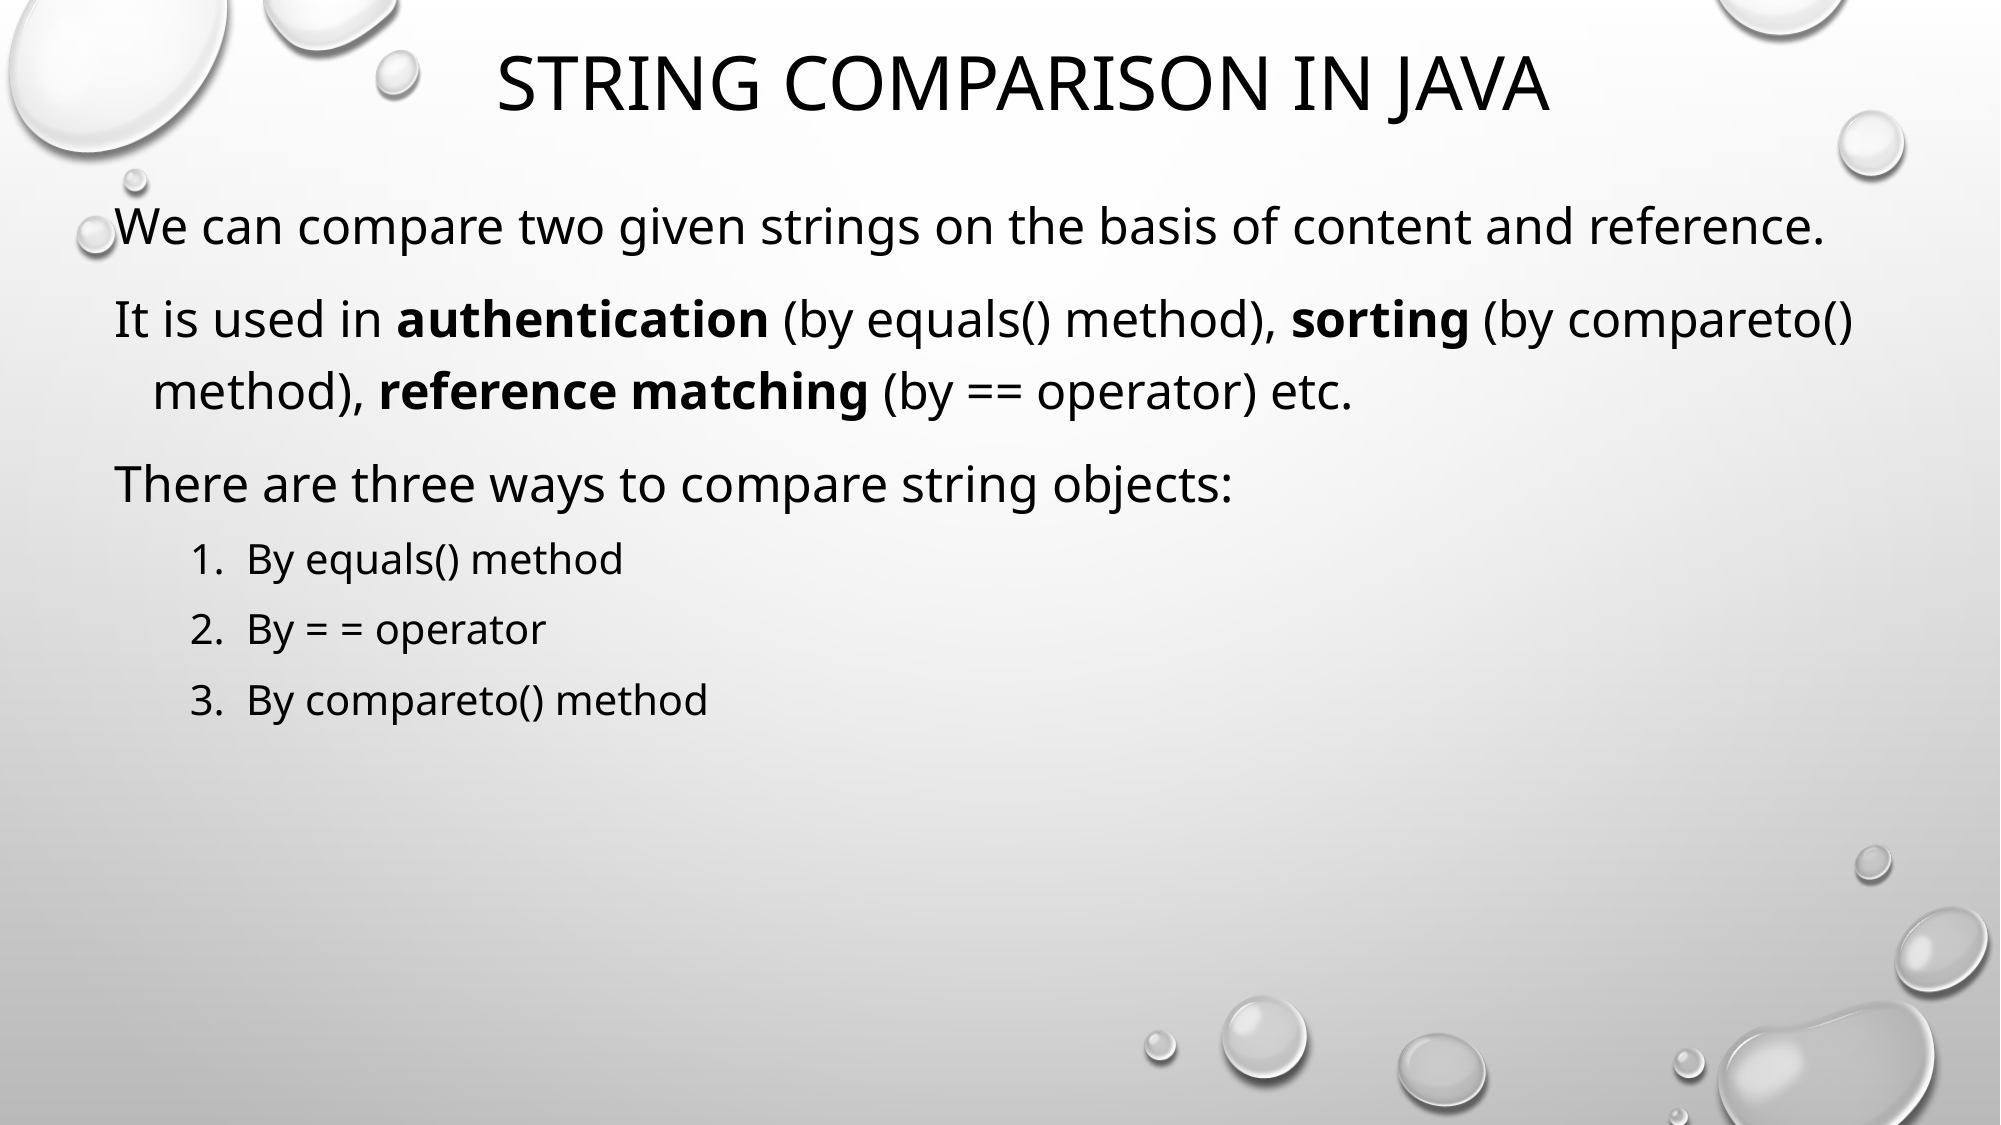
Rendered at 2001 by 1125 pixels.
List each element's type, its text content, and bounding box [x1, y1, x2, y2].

list We can compare two given strings on the basis of content and reference. It is used in authentication (by equals() method), sorting (by compareto() method), reference matching (by == operator) etc. There are three ways to compare string objects: By equals() method By = = operator By compareto() method [99, 175, 1901, 1005]
picture [0, 0, 2000, 1125]
title String comparison in Java [173, 0, 1874, 175]
